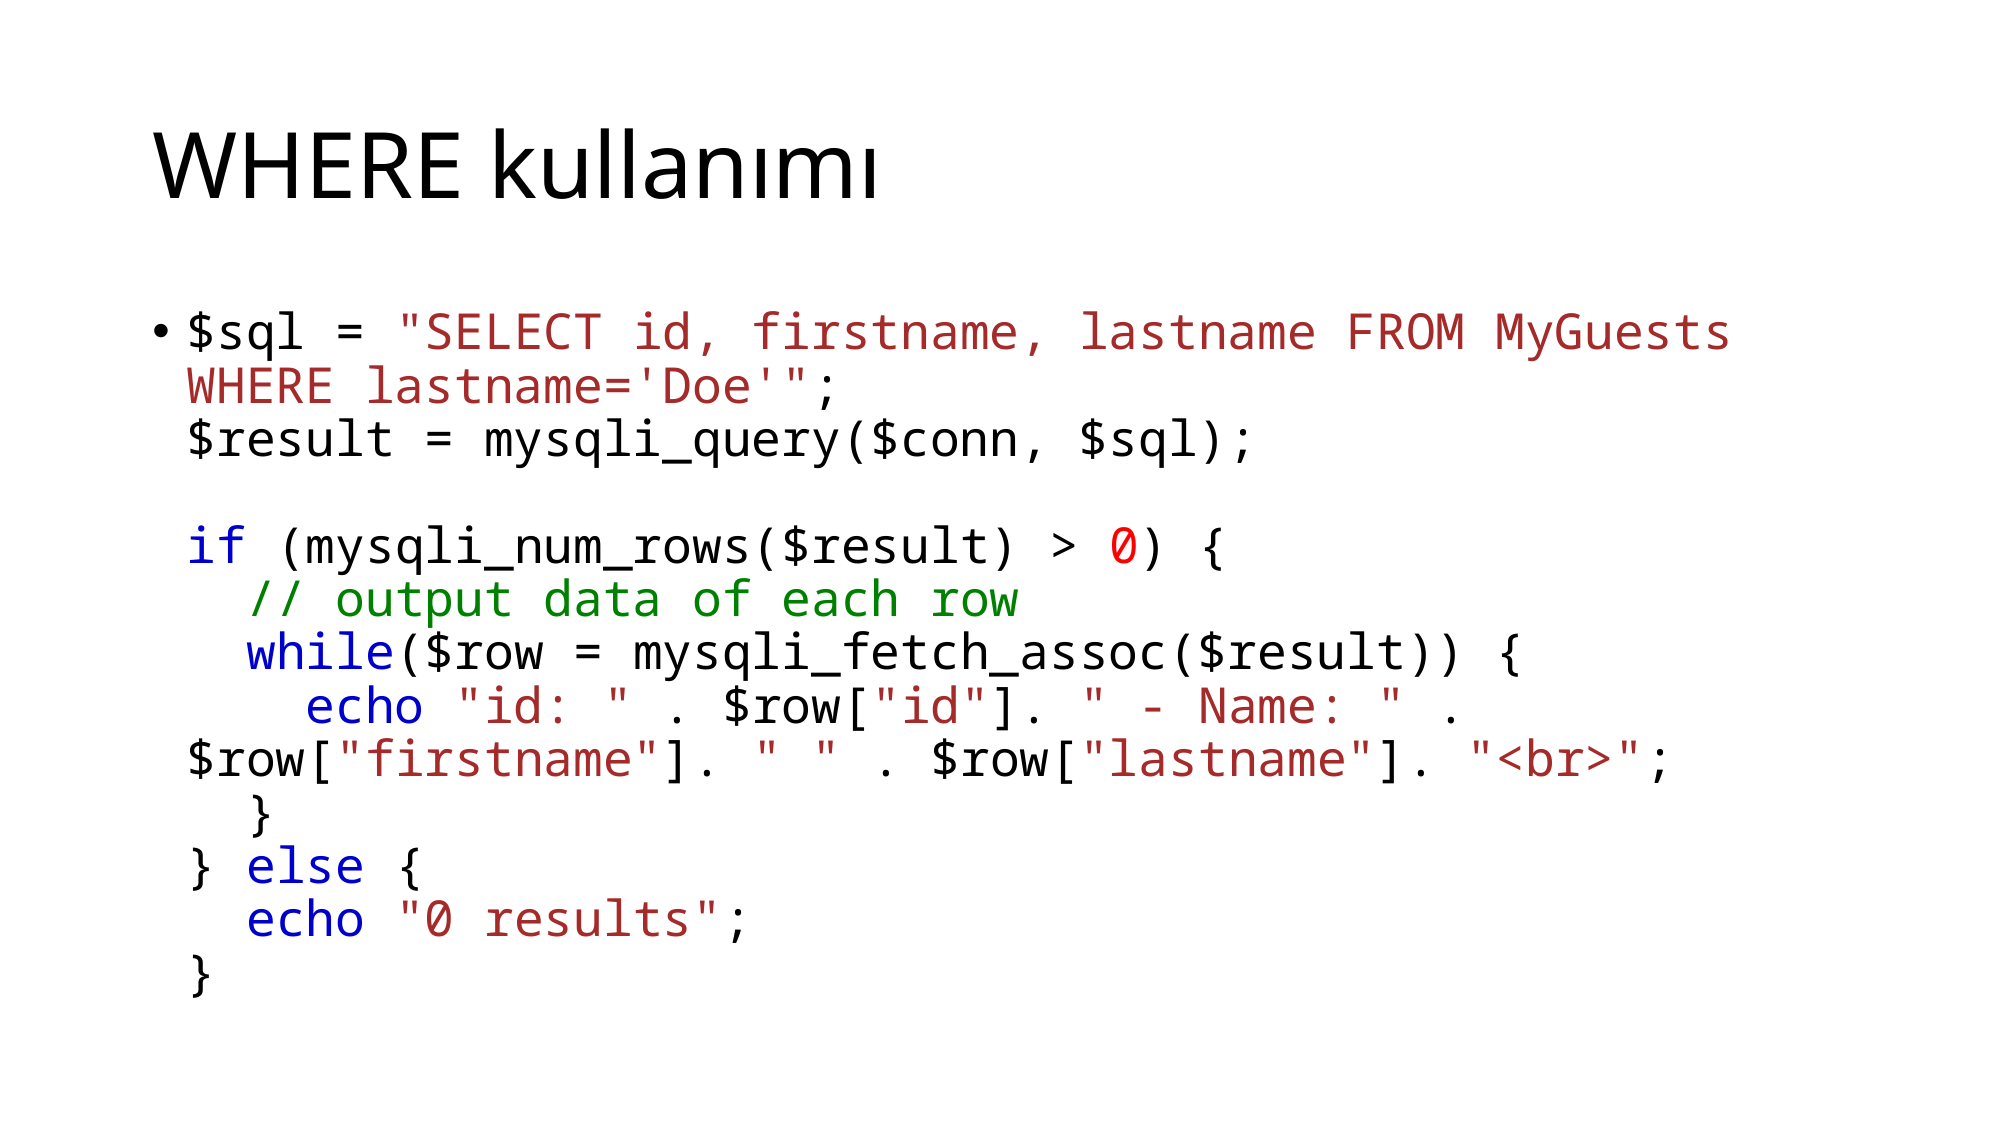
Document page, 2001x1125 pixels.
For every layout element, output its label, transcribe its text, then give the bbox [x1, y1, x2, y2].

list $sql = "SELECT id, firstname, lastname FROM MyGuests WHERE lastname='Doe'"; $result = mysqli_query($conn, $sql); if (mysqli_num_rows($result) > 0) { // output data of each row while($row = mysqli_fetch_assoc($result)) { echo "id: " . $row["id"]. " - Name: " . $row["firstname"]. " " . $row["lastname"]. "<br>"; } } else { echo "0 results"; } [137, 299, 1863, 1014]
title WHERE kullanımı [137, 59, 1863, 278]
